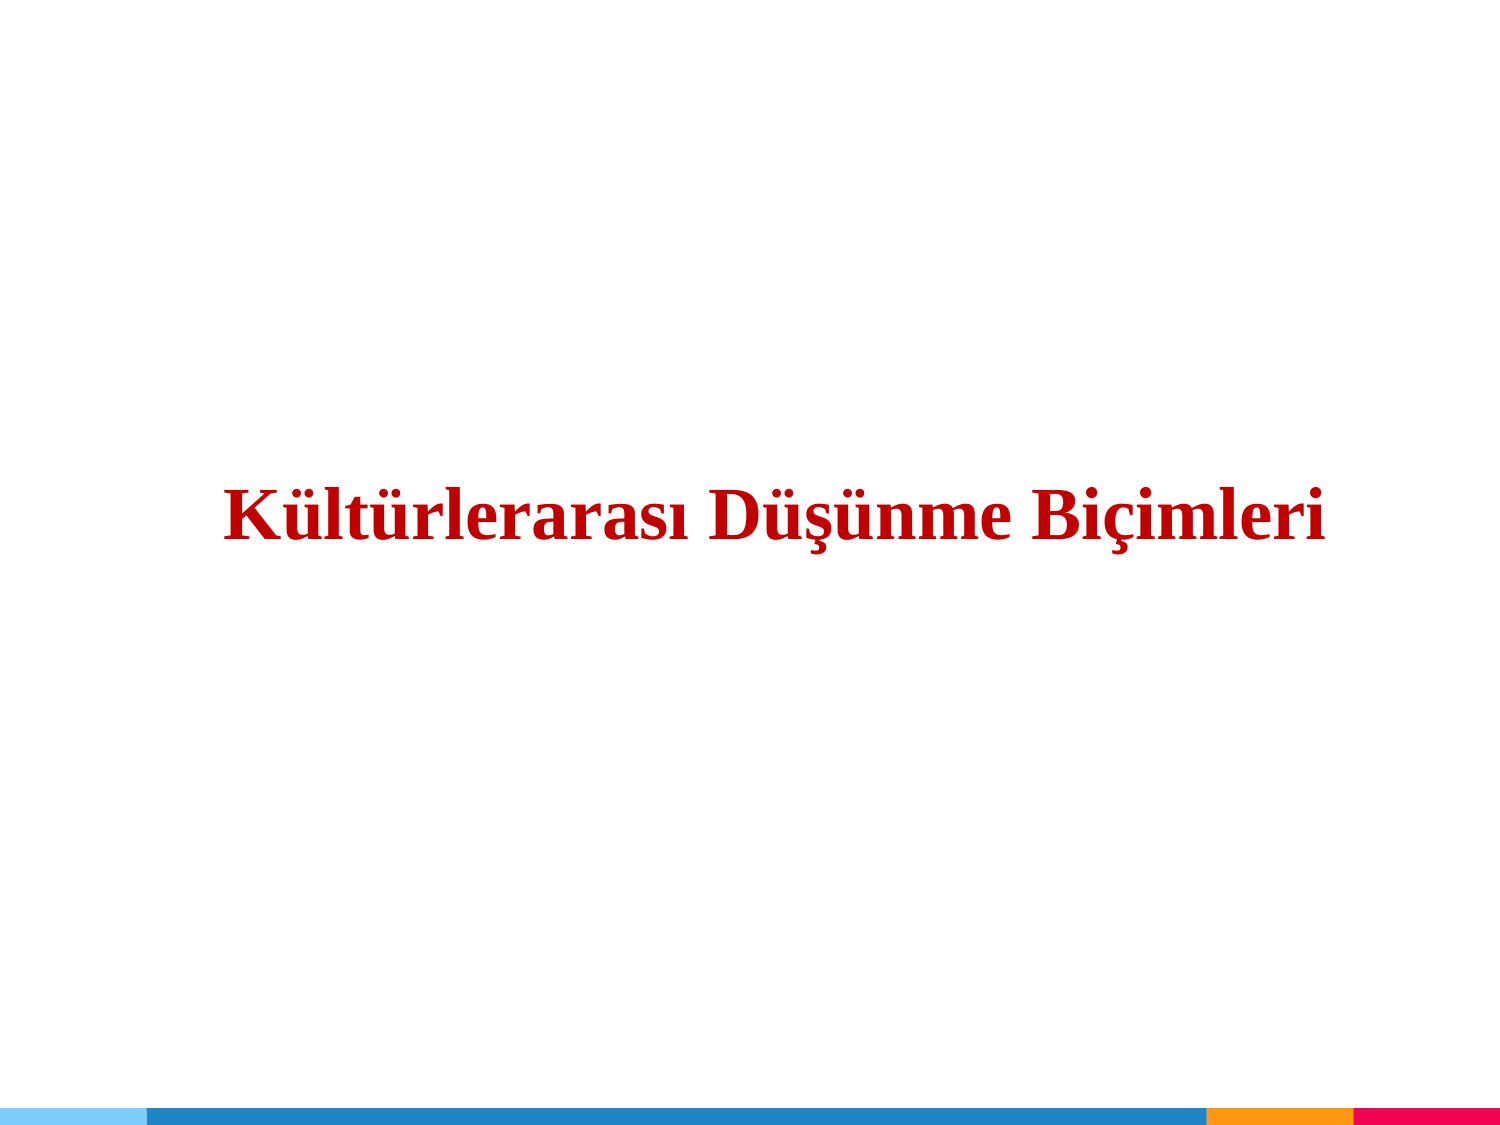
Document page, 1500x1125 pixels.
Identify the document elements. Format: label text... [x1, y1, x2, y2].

text_box Kültürlerarası Düşünme Biçimleri [196, 412, 1355, 668]
